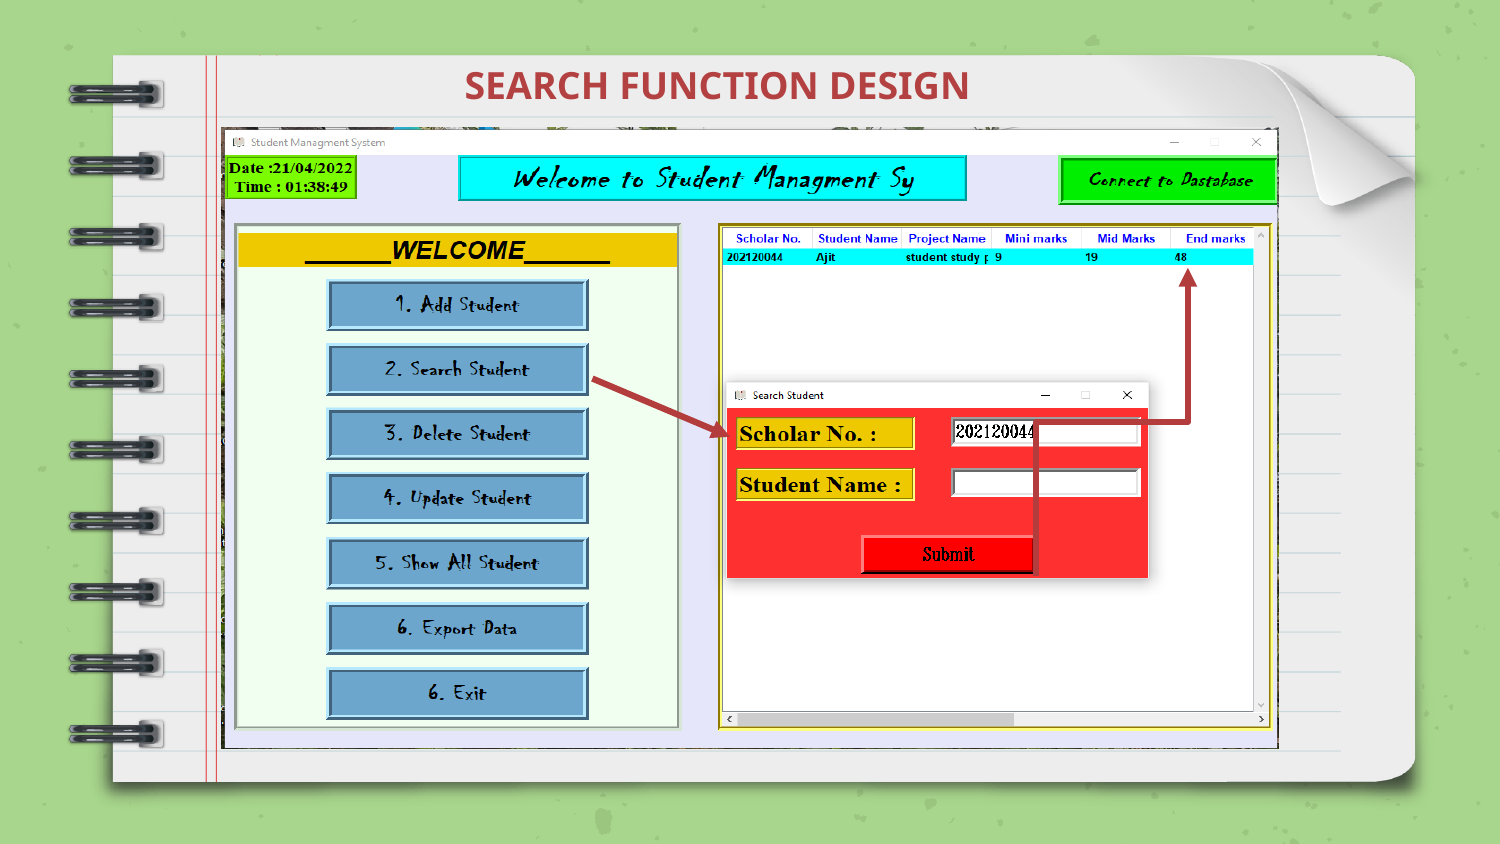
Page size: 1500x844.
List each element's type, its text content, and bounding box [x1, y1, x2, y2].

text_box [592, 378, 731, 437]
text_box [957, 345, 1267, 498]
title SEARCH FUNCTION DESIGN [346, 55, 1090, 125]
picture [63, 22, 1437, 822]
